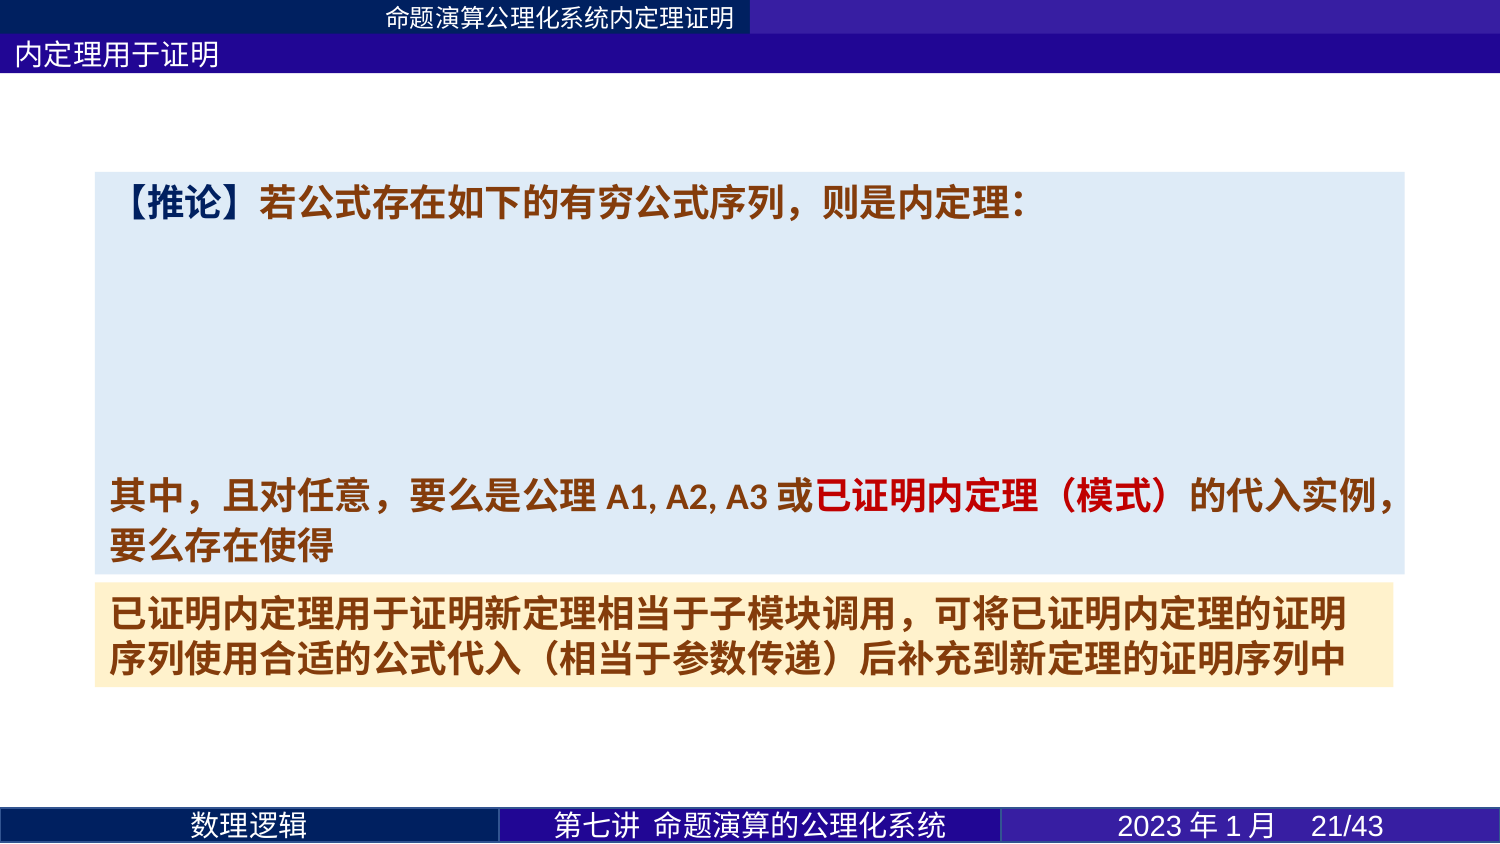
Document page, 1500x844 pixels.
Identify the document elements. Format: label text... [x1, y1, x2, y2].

text_box 命题演算公理化系统内定理证明 [0, 0, 749, 33]
text_box 数理逻辑 [0, 807, 498, 843]
text_box [749, 0, 1500, 33]
text_box 已证明内定理用于证明新定理相当于子模块调用，可将已证明内定理的证明序列使用合适的公式代入（相当于参数传递）后补充到新定理的证明序列中 [94, 582, 1394, 688]
text_box 内定理用于证明 [0, 33, 1500, 74]
text_box 第七讲 命题演算的公理化系统 [498, 807, 1000, 843]
text_box 2023年1月 21/43 [1000, 807, 1500, 843]
